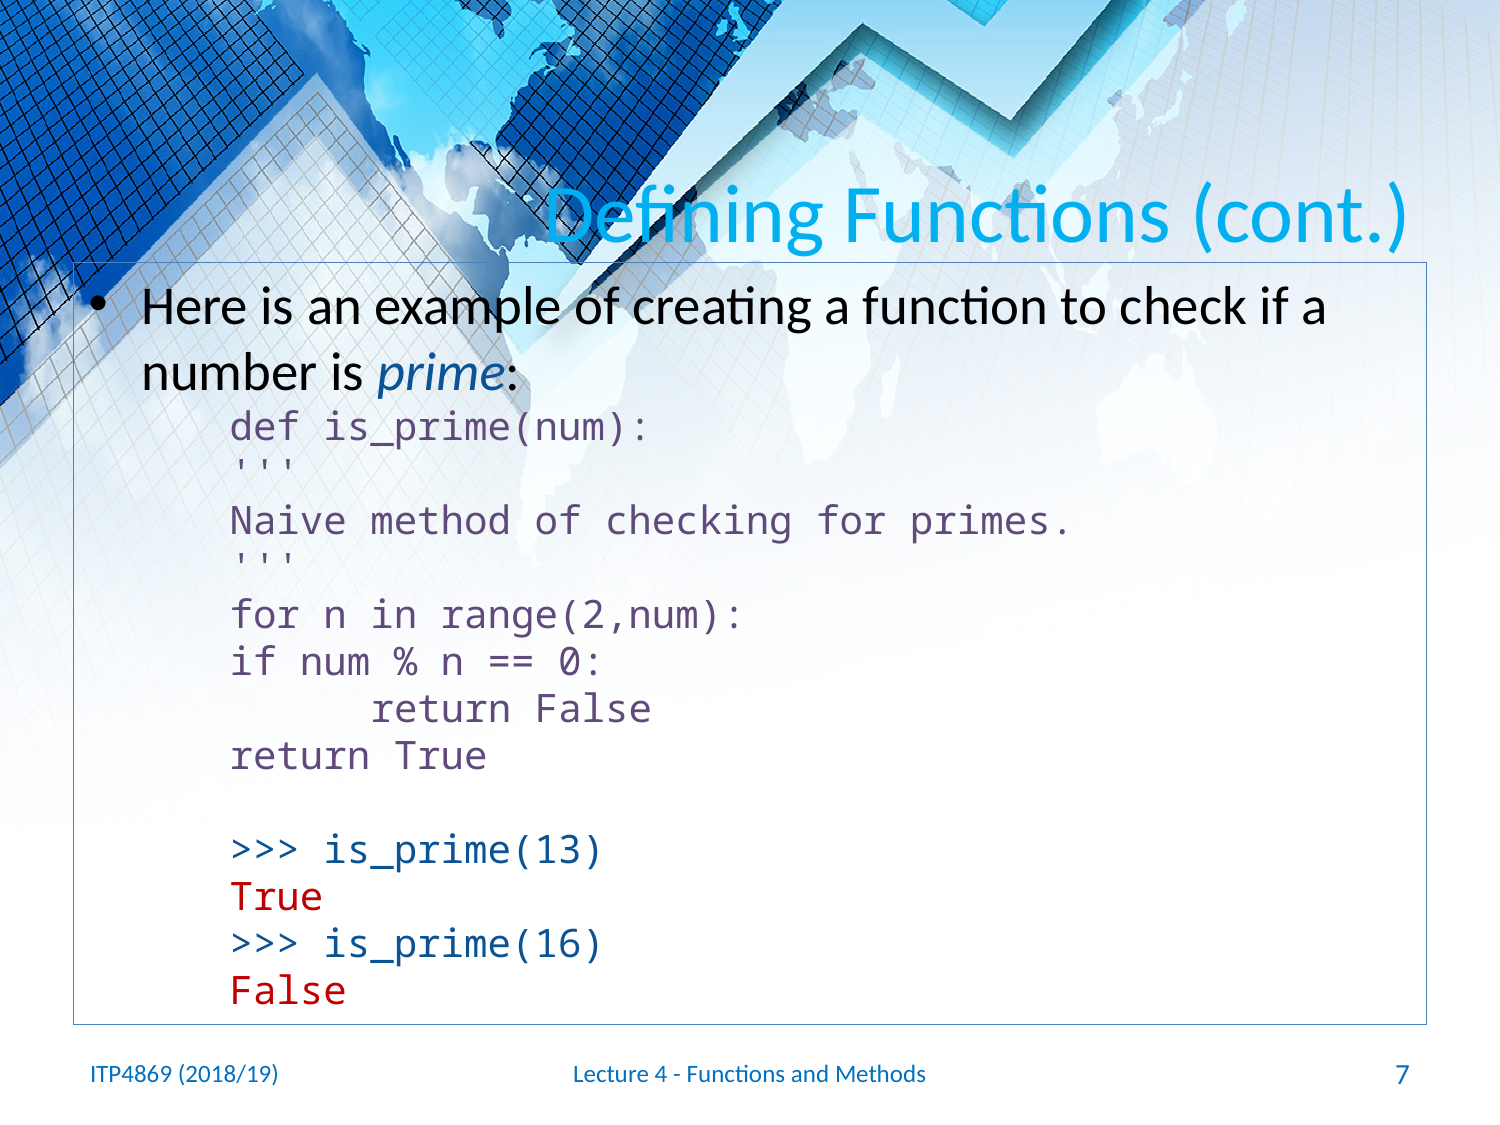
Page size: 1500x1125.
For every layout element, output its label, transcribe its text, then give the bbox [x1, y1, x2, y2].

picture [0, 0, 1500, 1125]
list Here is an example of creating a function to check if a number is prime: def is_prime(num): ''' Naive method of checking for primes. ''' for n in range(2,num): if num % n == 0: return False return True >>> is_prime(13) True >>> is_prime(16) False [73, 262, 1427, 1025]
title Defining Functions (cont.) [73, 128, 1427, 262]
slide_number ITP4869 (2018/19) [75, 1042, 425, 1103]
footer Lecture 4 - Functions and Methods [512, 1042, 988, 1103]
slide_number 7 [1074, 1042, 1425, 1103]
